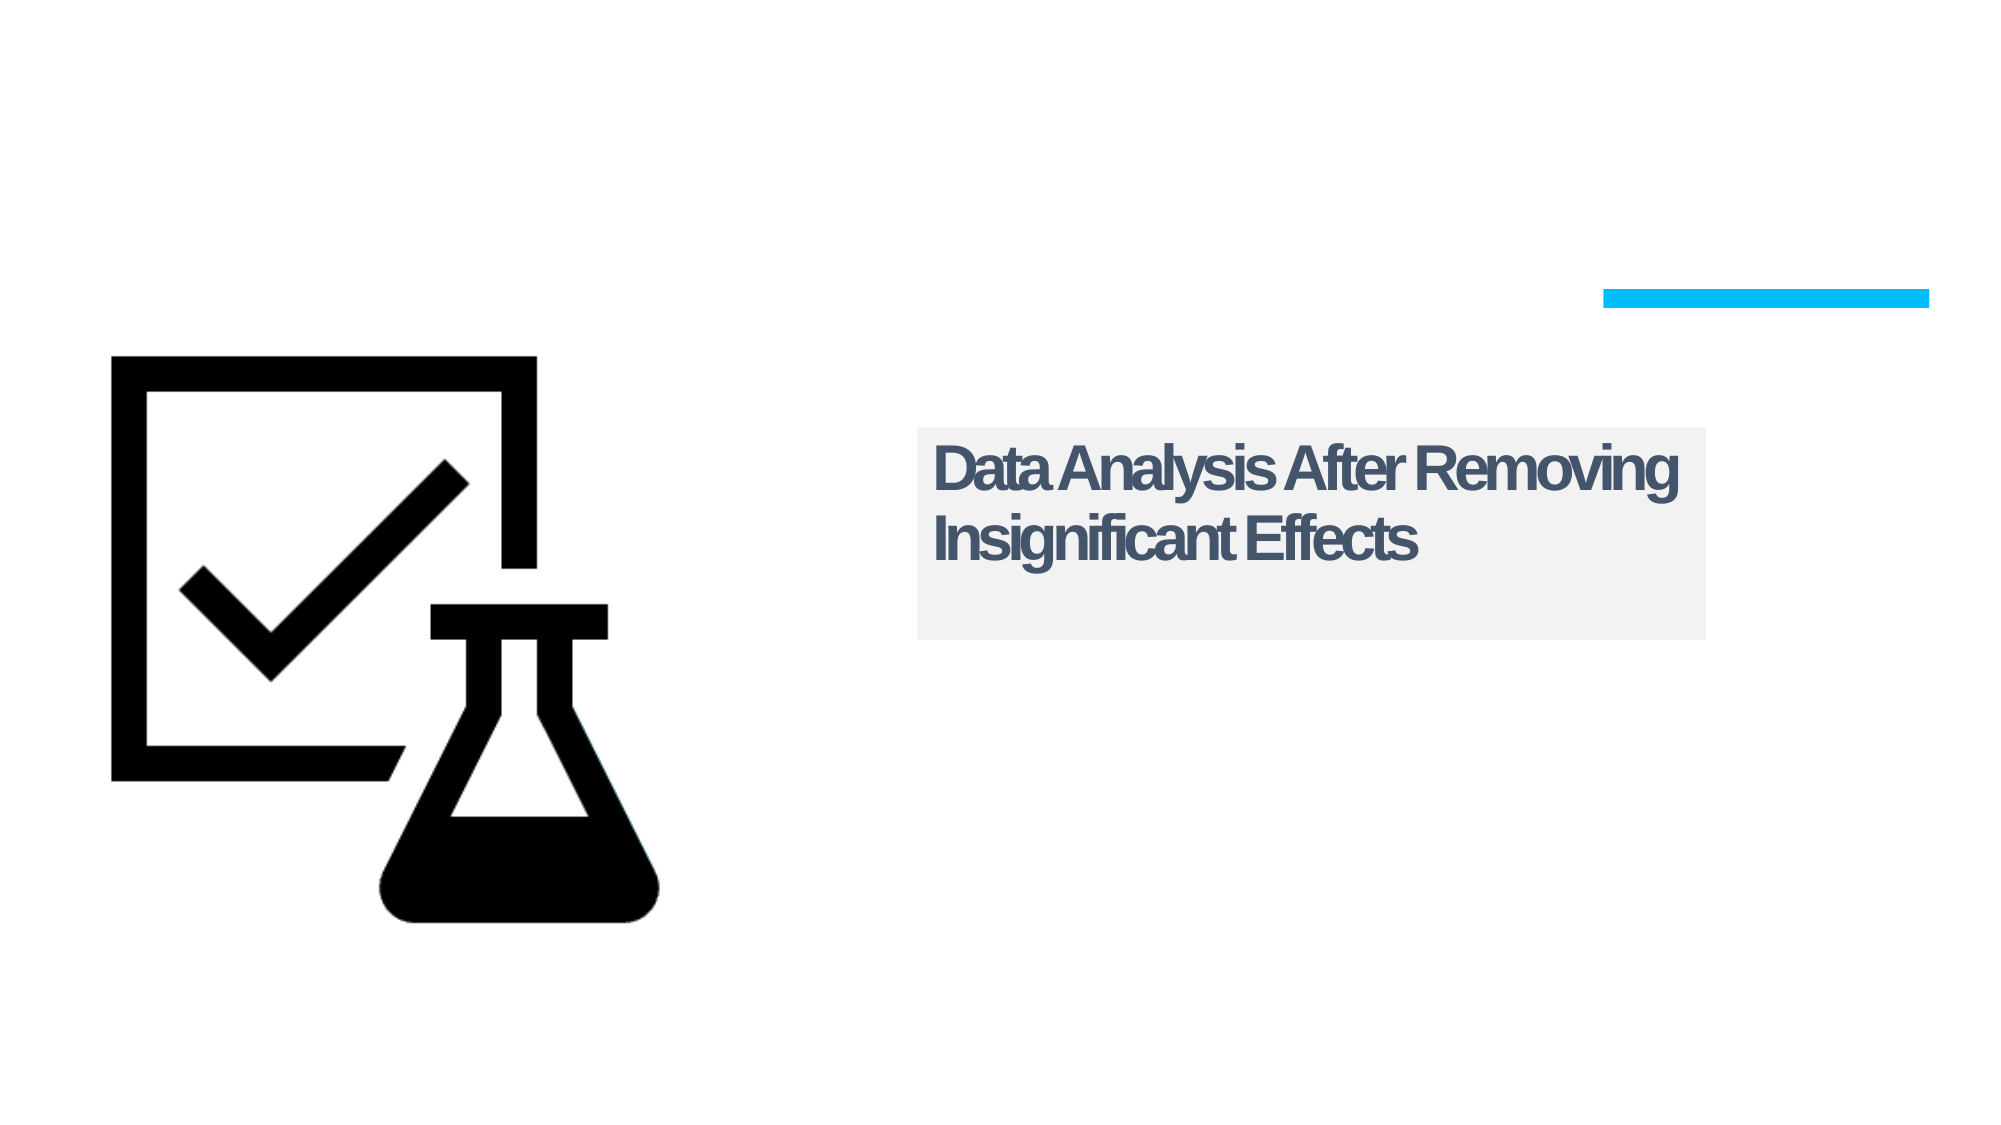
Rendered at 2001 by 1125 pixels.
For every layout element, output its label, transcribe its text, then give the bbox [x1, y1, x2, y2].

title Data Analysis After Removing Insignificant Effects [917, 427, 1706, 641]
picture [55, 300, 736, 980]
text_box [1603, 288, 1930, 309]
